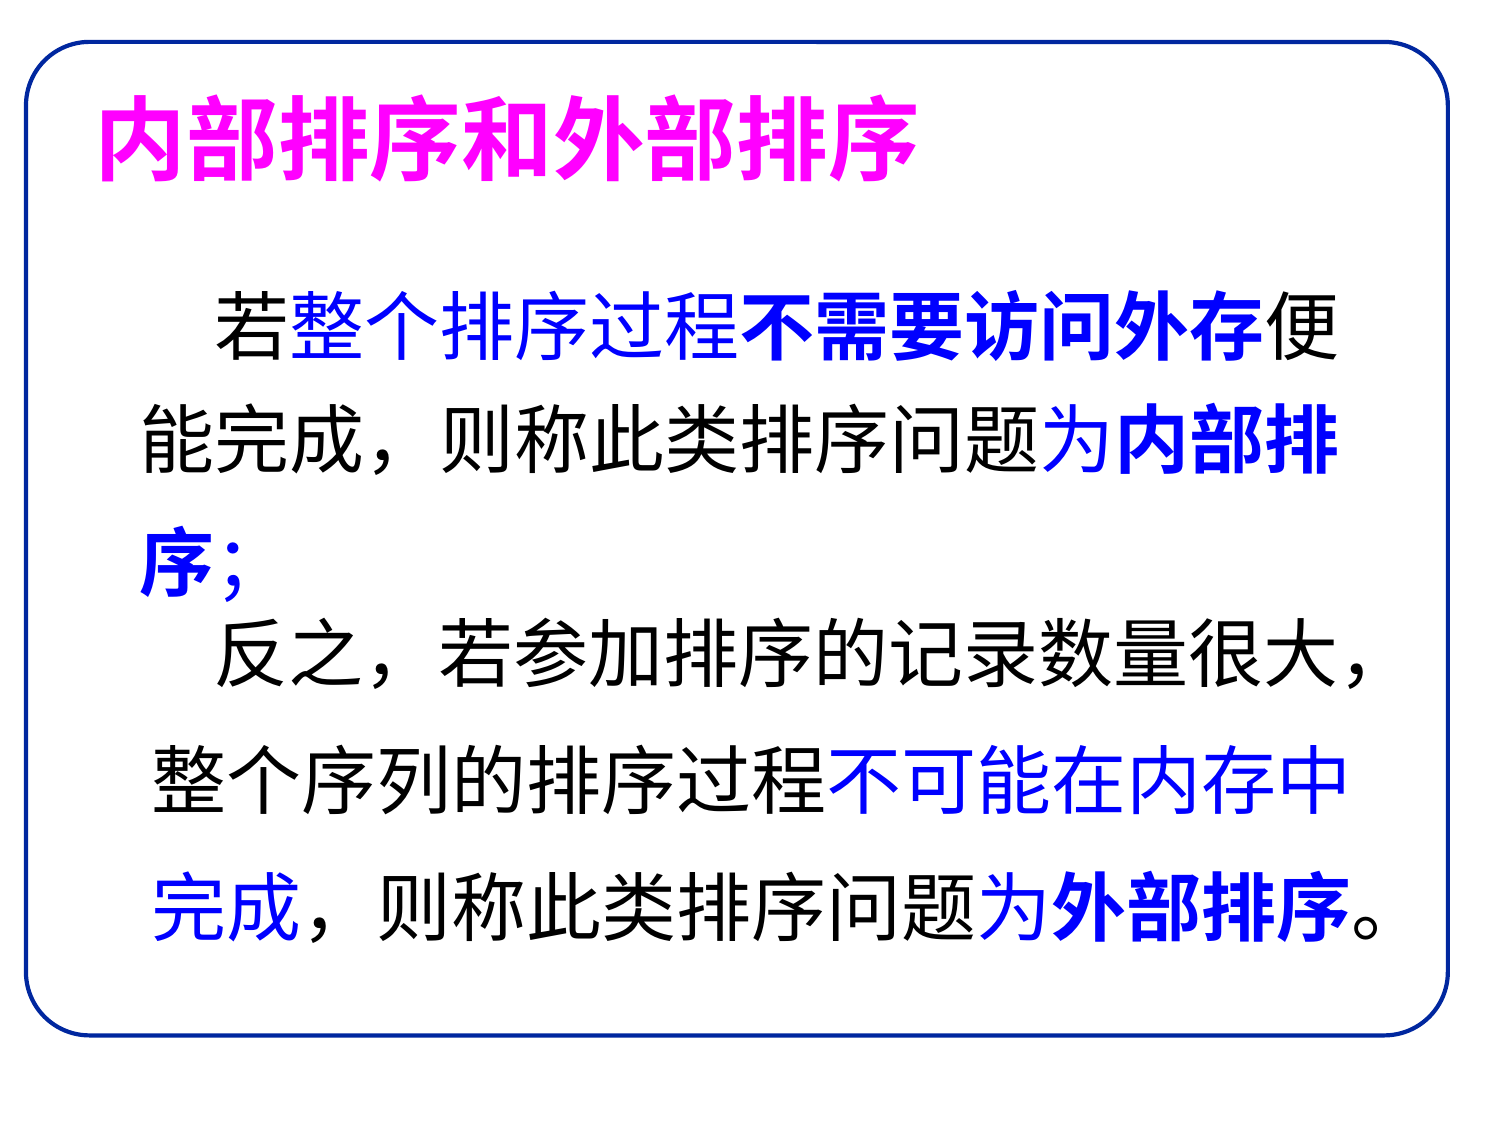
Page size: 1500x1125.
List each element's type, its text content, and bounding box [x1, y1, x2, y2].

text_box 反之，若参加排序的记录数量很大， 整个序列的排序过程不可能在内存中 完成，则称此类排序问题为外部排序。 [85, 550, 1442, 958]
text_box 内部排序和外部排序 [80, 74, 936, 200]
text_box 若整个排序过程不需要访问外存便能完成，则称此类排序问题为内部排序； [124, 249, 1400, 550]
